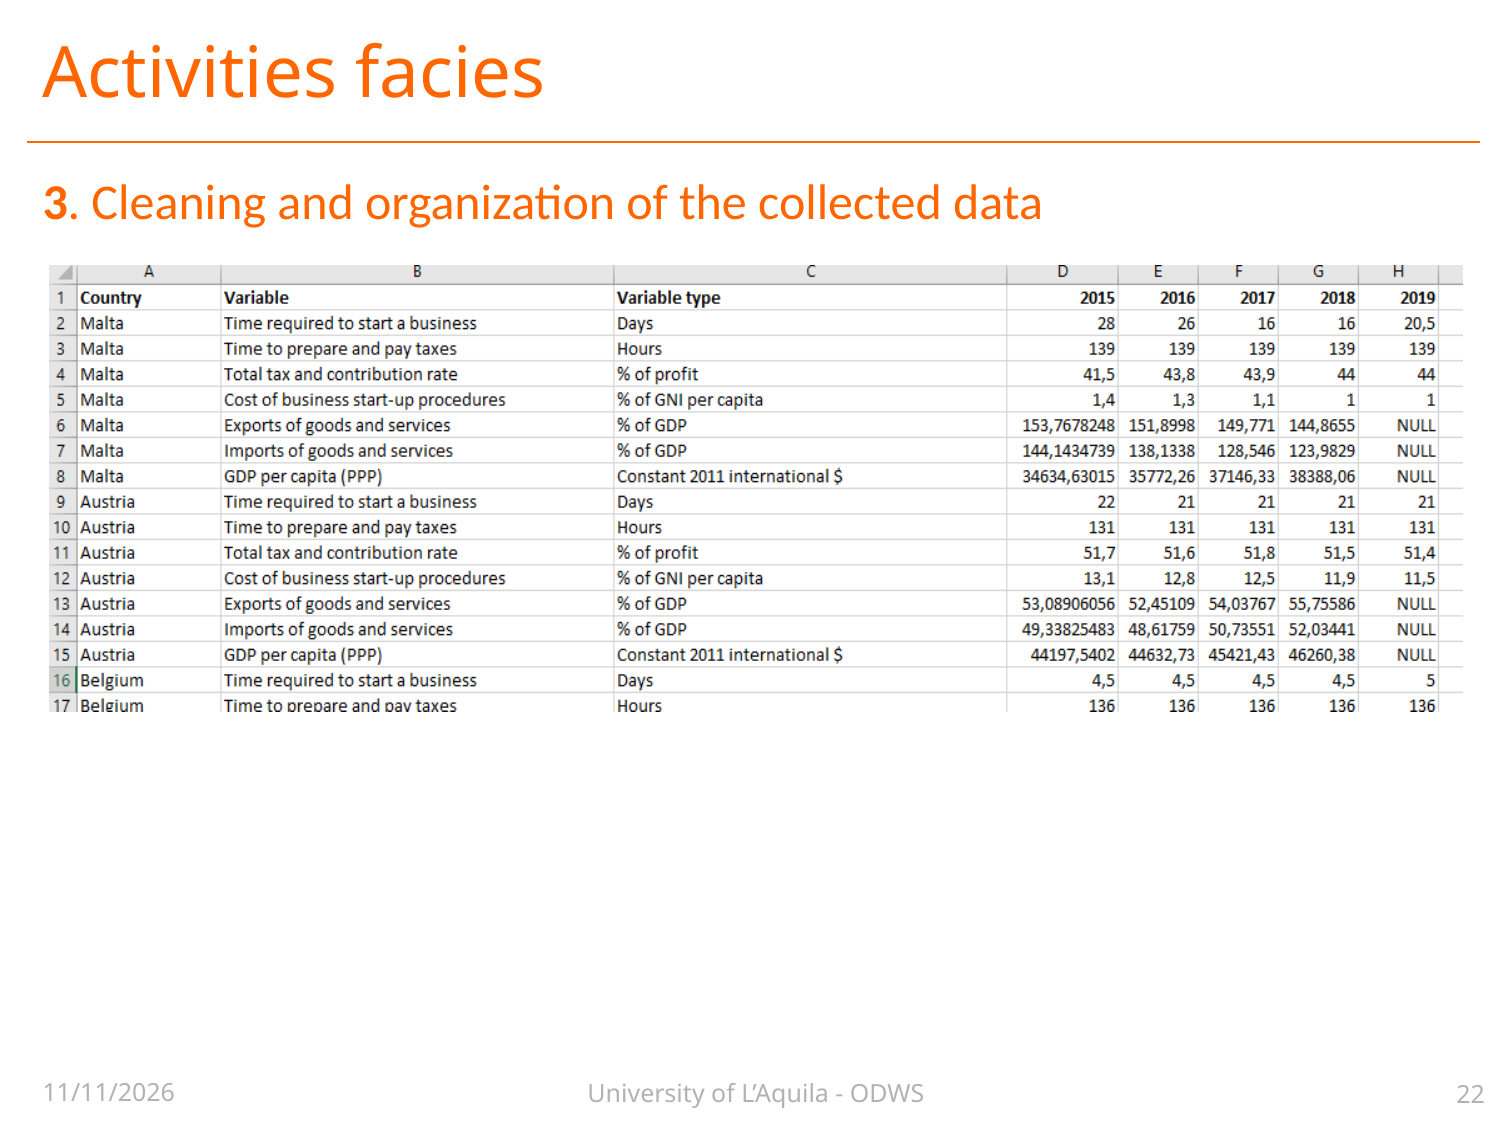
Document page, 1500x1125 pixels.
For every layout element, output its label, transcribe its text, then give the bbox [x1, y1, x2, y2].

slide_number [27, 1064, 365, 1124]
footer University of L’Aquila - ODWS [419, 1062, 1094, 1123]
title Activities facies [27, 13, 1480, 136]
list 3. Cleaning and organization of the collected data [27, 162, 1480, 239]
slide_number 22 [1162, 1065, 1500, 1125]
picture [49, 265, 1463, 712]
